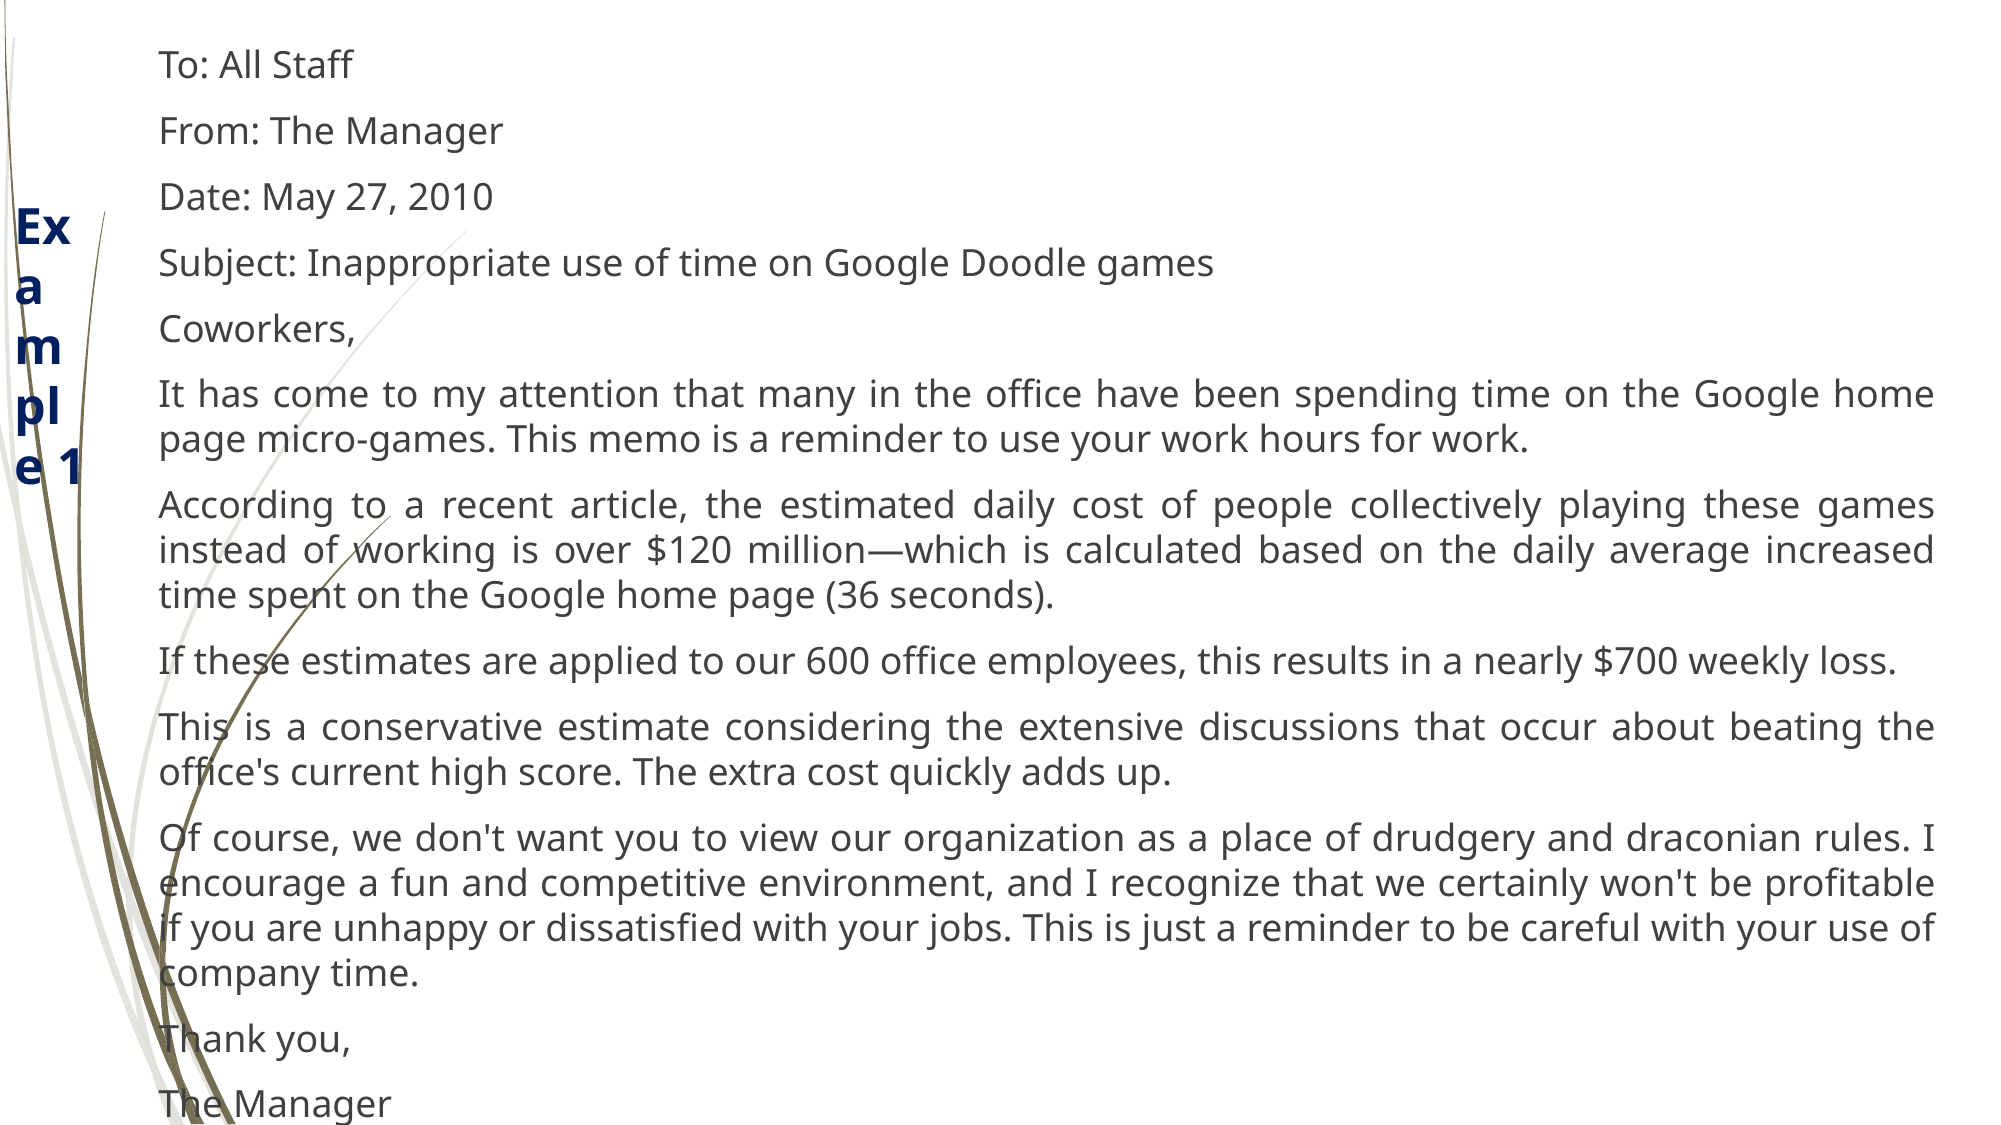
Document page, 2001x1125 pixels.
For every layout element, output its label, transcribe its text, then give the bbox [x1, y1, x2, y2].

list To: All Staff From: The Manager Date: May 27, 2010 Subject: Inappropriate use of time on Google Doodle games Coworkers, It has come to my attention that many in the office have been spending time on the Google home page micro-games. This memo is a reminder to use your work hours for work. According to a recent article, the estimated daily cost of people collectively playing these games instead of working is over $120 million—which is calculated based on the daily average increased time spent on the Google home page (36 seconds). If these estimates are applied to our 600 office employees, this results in a nearly $700 weekly loss. This is a conservative estimate considering the extensive discussions that occur about beating the office's current high score. The extra cost quickly adds up. Of course, we don't want you to view our organization as a place of drudgery and draconian rules. I encourage a fun and competitive environment, and I recognize that we certainly won't be profitable if you are unhappy or dissatisfied with your jobs. This is just a reminder to be careful with your use of company time. Thank you, The Manager [143, 33, 1953, 1102]
text_box Example 1 [0, 186, 102, 502]
